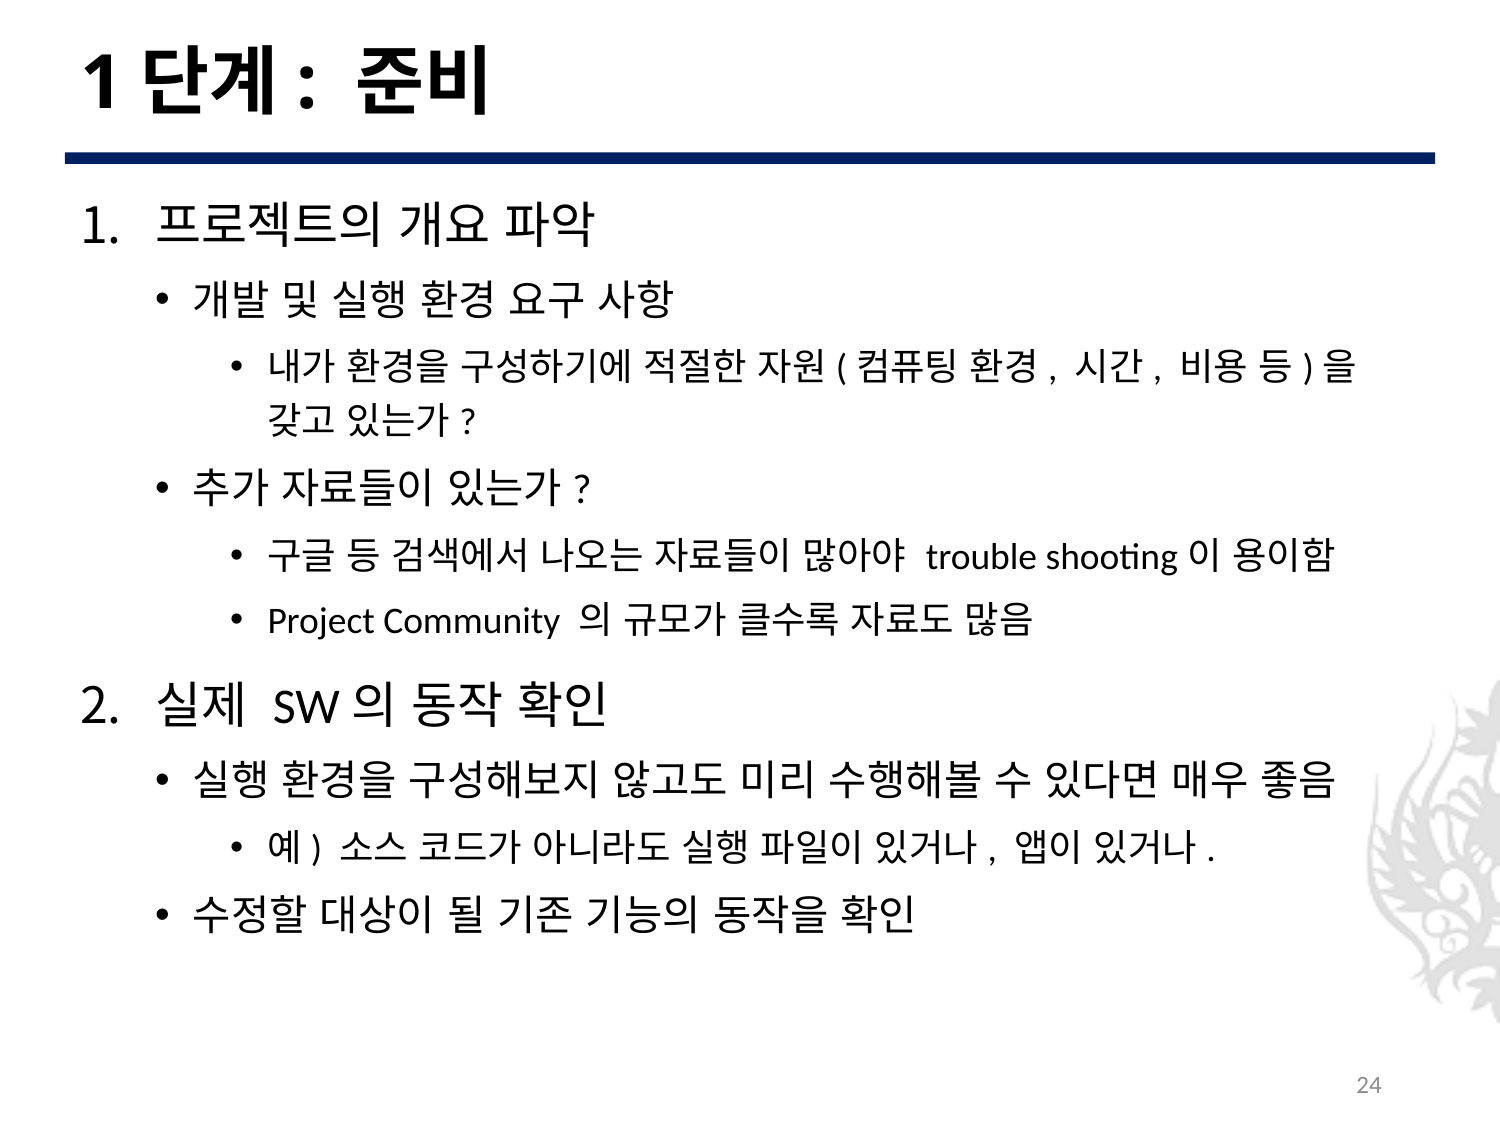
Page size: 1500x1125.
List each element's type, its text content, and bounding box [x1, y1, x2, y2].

list 프로젝트의 개요 파악 개발 및 실행 환경 요구 사항 내가 환경을 구성하기에 적절한 자원(컴퓨팅 환경, 시간, 비용 등)을 갖고 있는가? 추가 자료들이 있는가? 구글 등 검색에서 나오는 자료들이 많아야 trouble shooting이 용이함 Project Community 의 규모가 클수록 자료도 많음 실제 SW의 동작 확인 실행 환경을 구성해보지 않고도 미리 수행해볼 수 있다면 매우 좋음 예) 소스 코드가 아니라도 실행 파일이 있거나, 앱이 있거나. 수정할 대상이 될 기존 기능의 동작을 확인 [64, 173, 1436, 1039]
slide_number 24 [1059, 1057, 1397, 1111]
title 1단계: 준비 [64, 26, 1436, 143]
